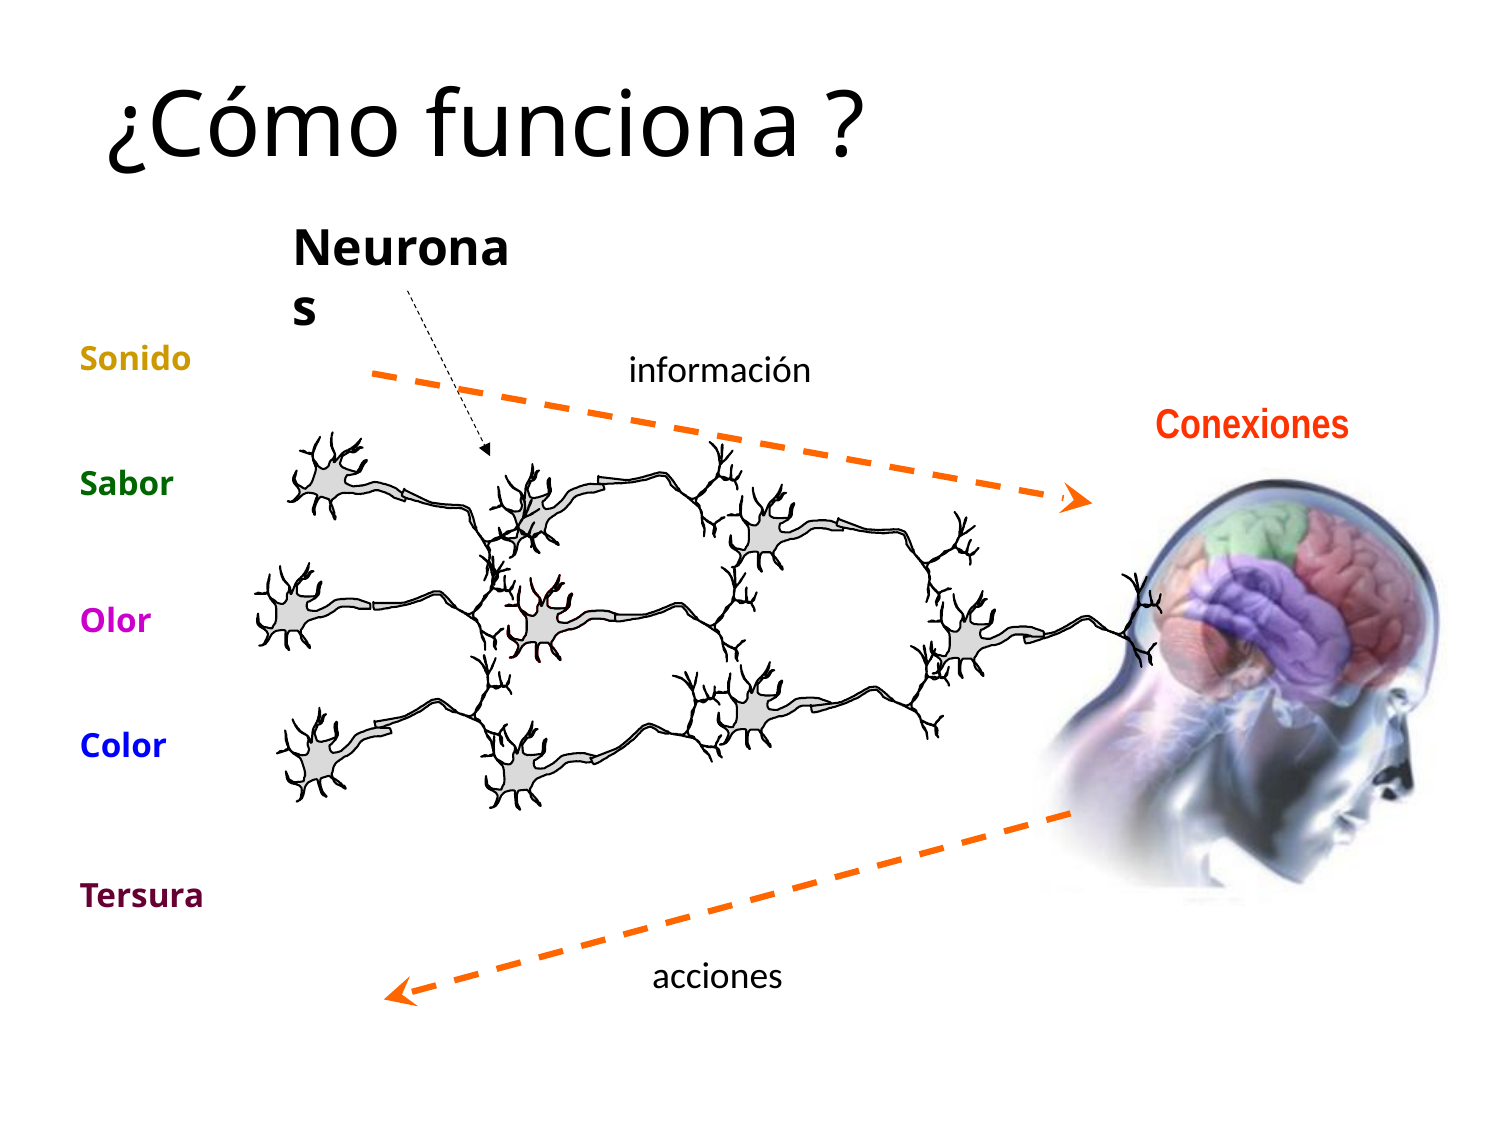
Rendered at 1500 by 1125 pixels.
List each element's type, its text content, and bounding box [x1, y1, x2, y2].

text_box Tersura [64, 867, 240, 922]
picture [1033, 467, 1448, 906]
text_box Color [64, 717, 203, 772]
text_box [383, 984, 407, 1004]
text_box Conexiones [1140, 389, 1365, 455]
text_box acciones [637, 943, 798, 1004]
text_box información [613, 337, 827, 398]
text_box Neuronas [277, 207, 550, 343]
text_box Olor [64, 592, 203, 647]
text_box Sabor [64, 454, 203, 510]
title ¿Cómo funciona ? [93, 0, 1387, 184]
text_box Sonido [64, 329, 228, 385]
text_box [254, 437, 1165, 808]
